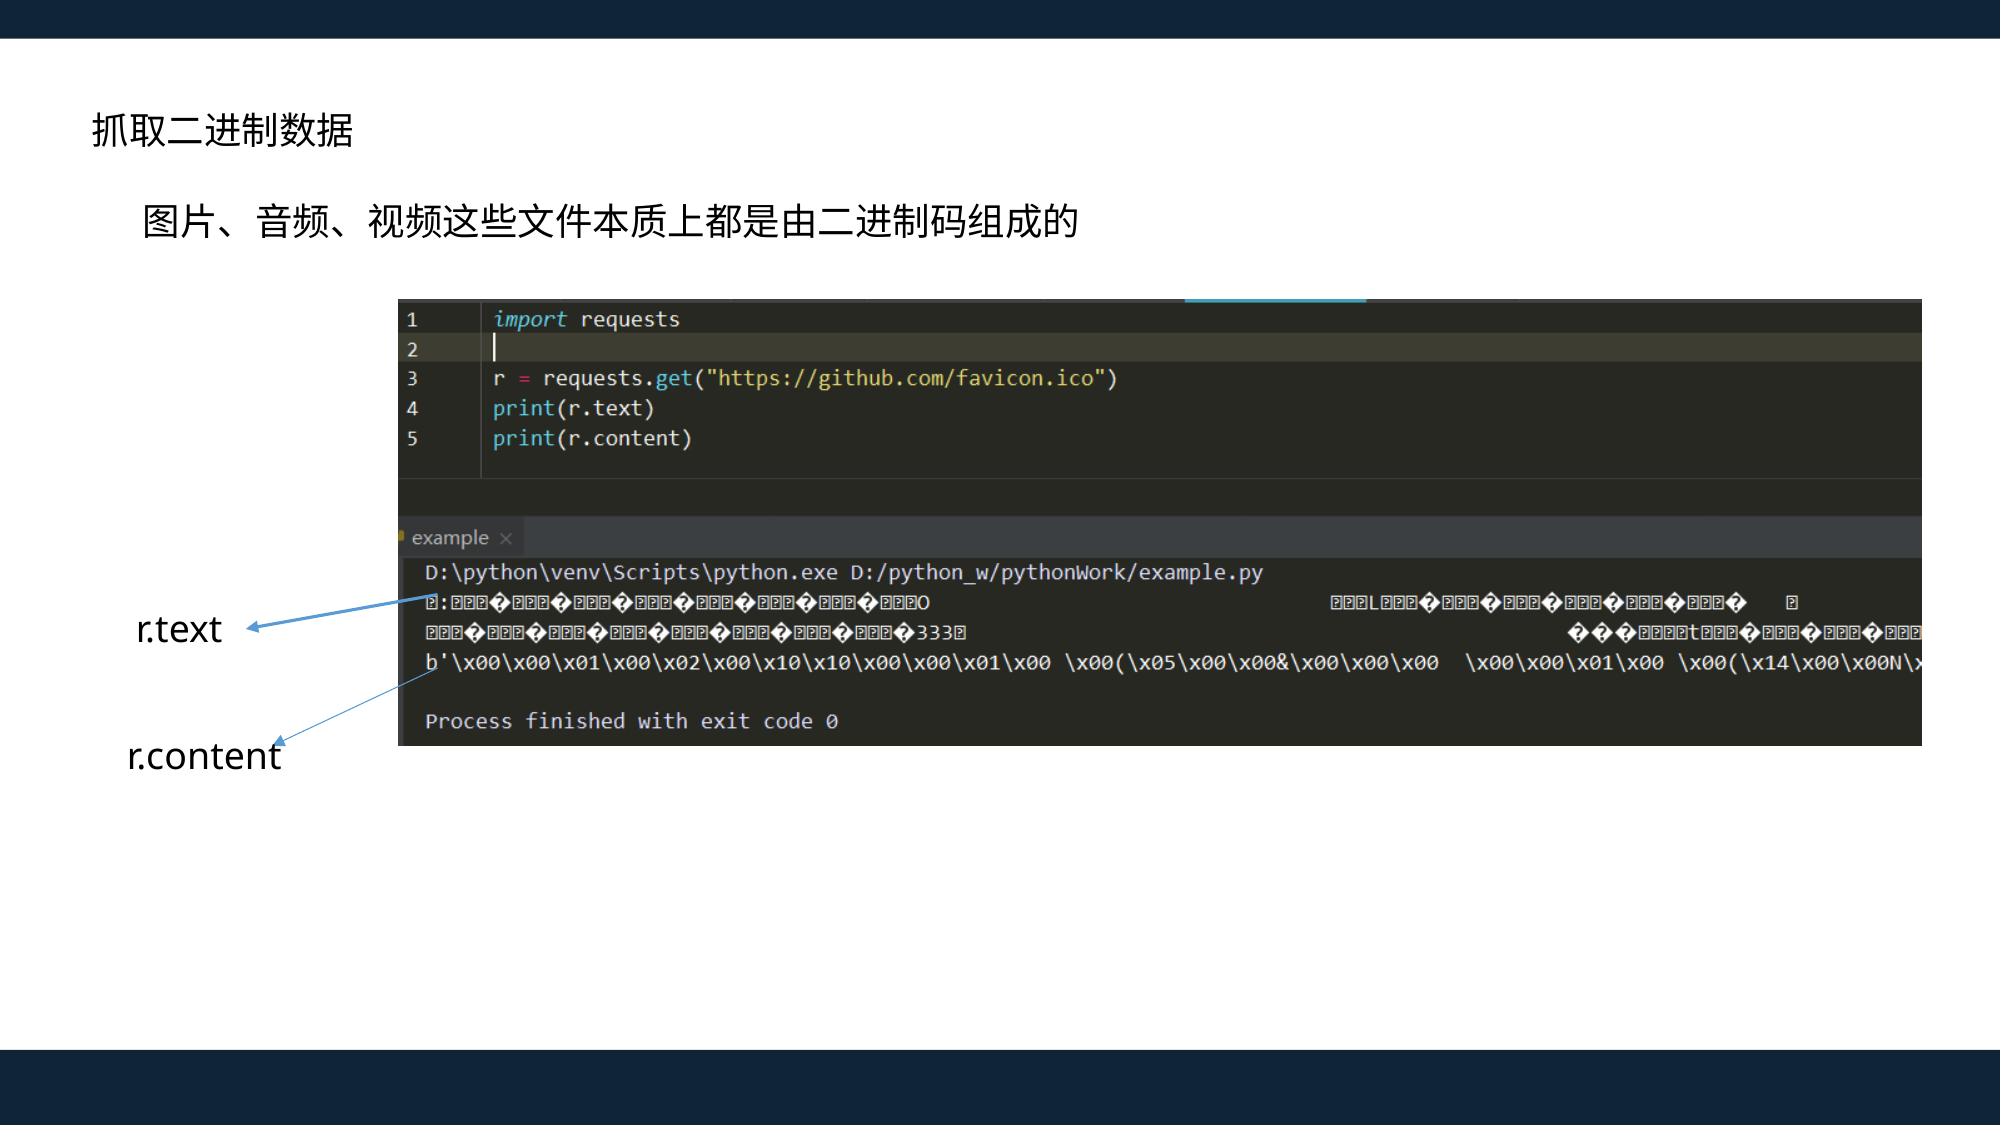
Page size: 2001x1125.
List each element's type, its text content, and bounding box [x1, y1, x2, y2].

text_box 图片、音频、视频这些文件本质上都是由二进制码组成的 [128, 190, 1096, 251]
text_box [272, 667, 438, 746]
text_box [0, 1049, 2000, 1125]
text_box r.content [112, 724, 297, 785]
picture [398, 299, 1922, 746]
text_box r.text [121, 597, 238, 703]
text_box 抓取二进制数据 [77, 99, 370, 160]
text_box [245, 594, 438, 629]
text_box [0, 0, 2000, 40]
